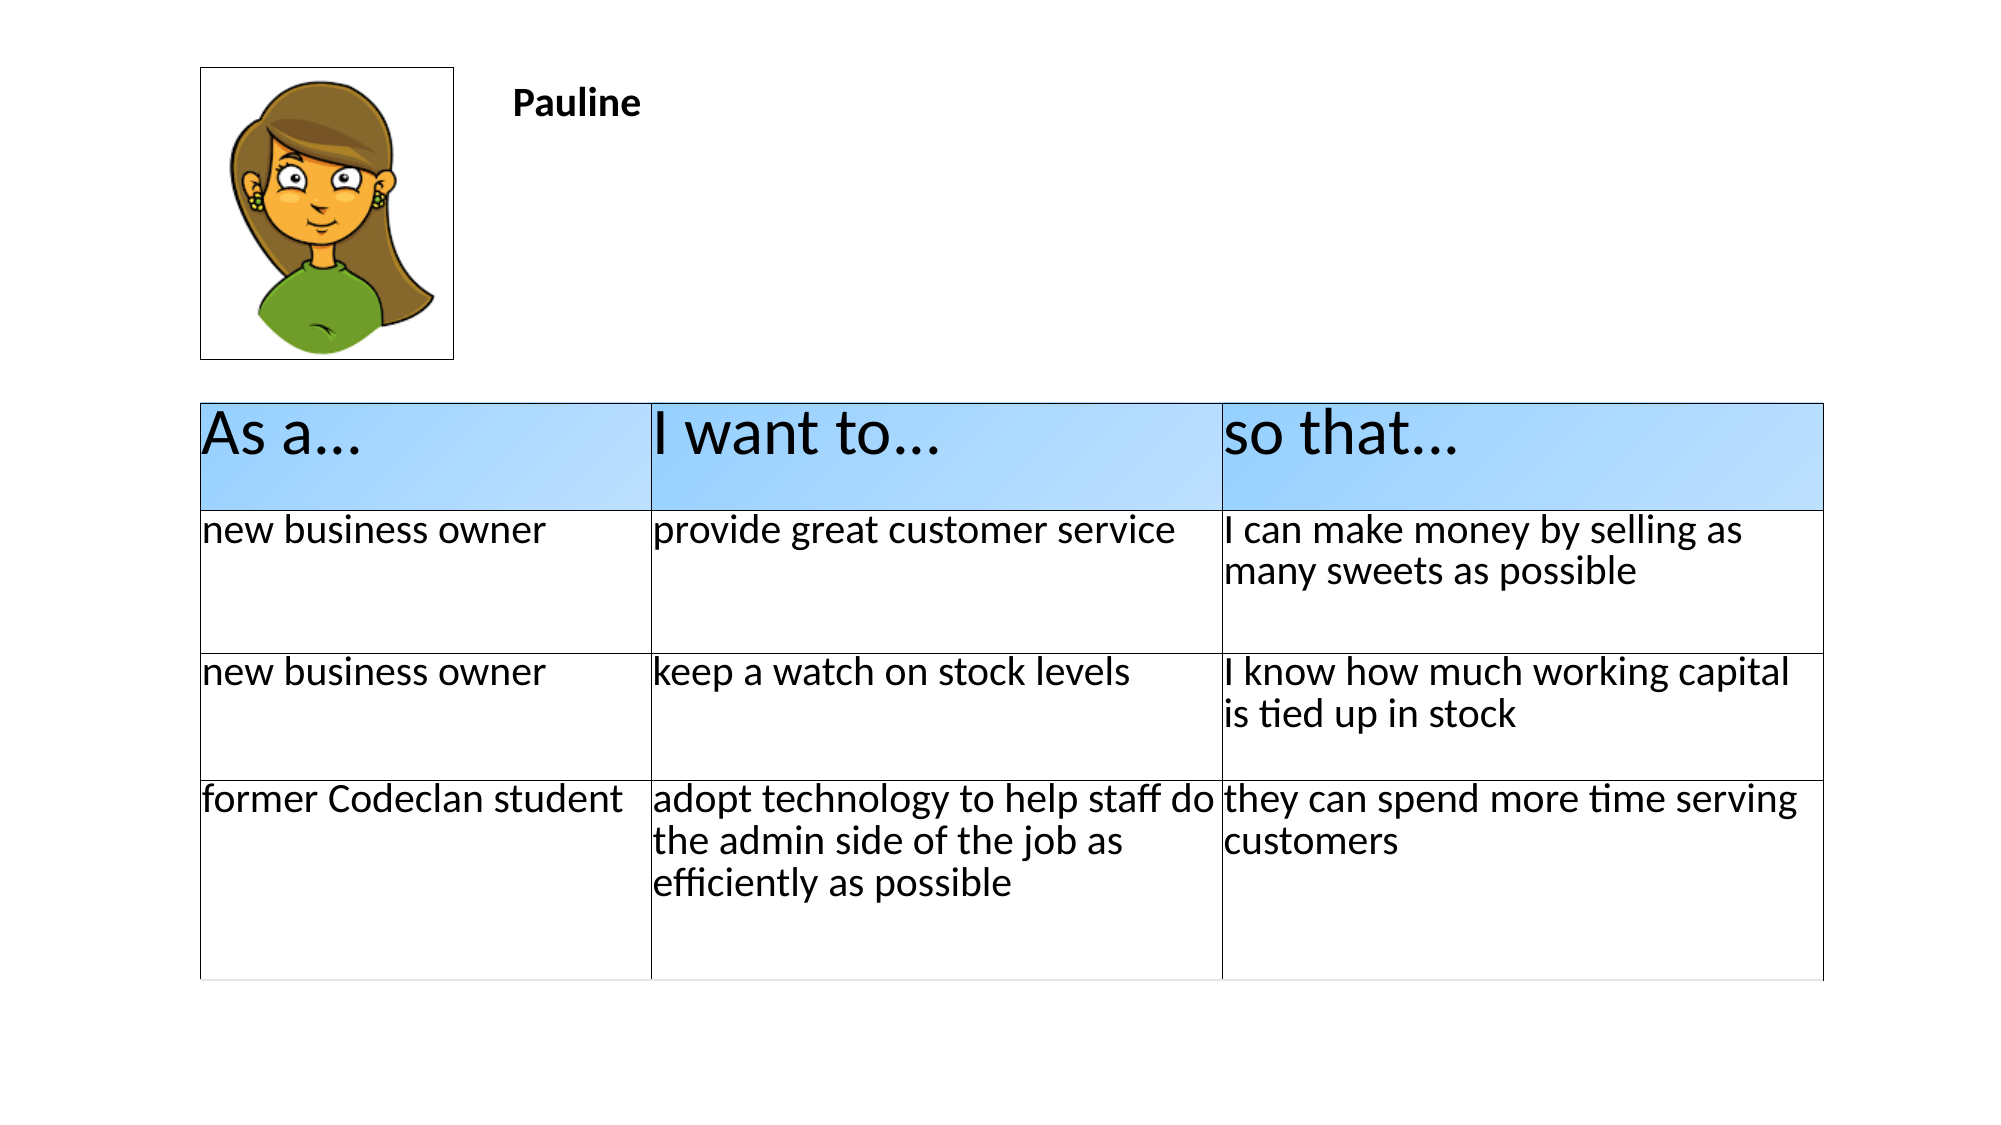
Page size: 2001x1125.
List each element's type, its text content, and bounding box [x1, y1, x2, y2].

table_cell new business owner [201, 654, 651, 780]
table_cell keep a watch on stock levels [652, 654, 1222, 780]
table_cell they can spend more time serving customers [1223, 781, 1823, 979]
table_cell adopt technology to help staff do the admin side of the job as efficiently as possible [652, 781, 1222, 979]
table_cell I can make money by selling as many sweets as possible [1223, 511, 1823, 653]
table_header As a... [201, 404, 651, 510]
table_header I want to... [652, 404, 1222, 510]
table_cell I know how much working capital is tied up in stock [1223, 654, 1823, 780]
picture [200, 67, 454, 360]
table_cell new business owner [201, 511, 651, 653]
table_cell former Codeclan student [201, 781, 651, 979]
text_box Pauline [489, 60, 910, 131]
table_cell provide great customer service [652, 511, 1222, 653]
table_header so that... [1223, 404, 1823, 510]
